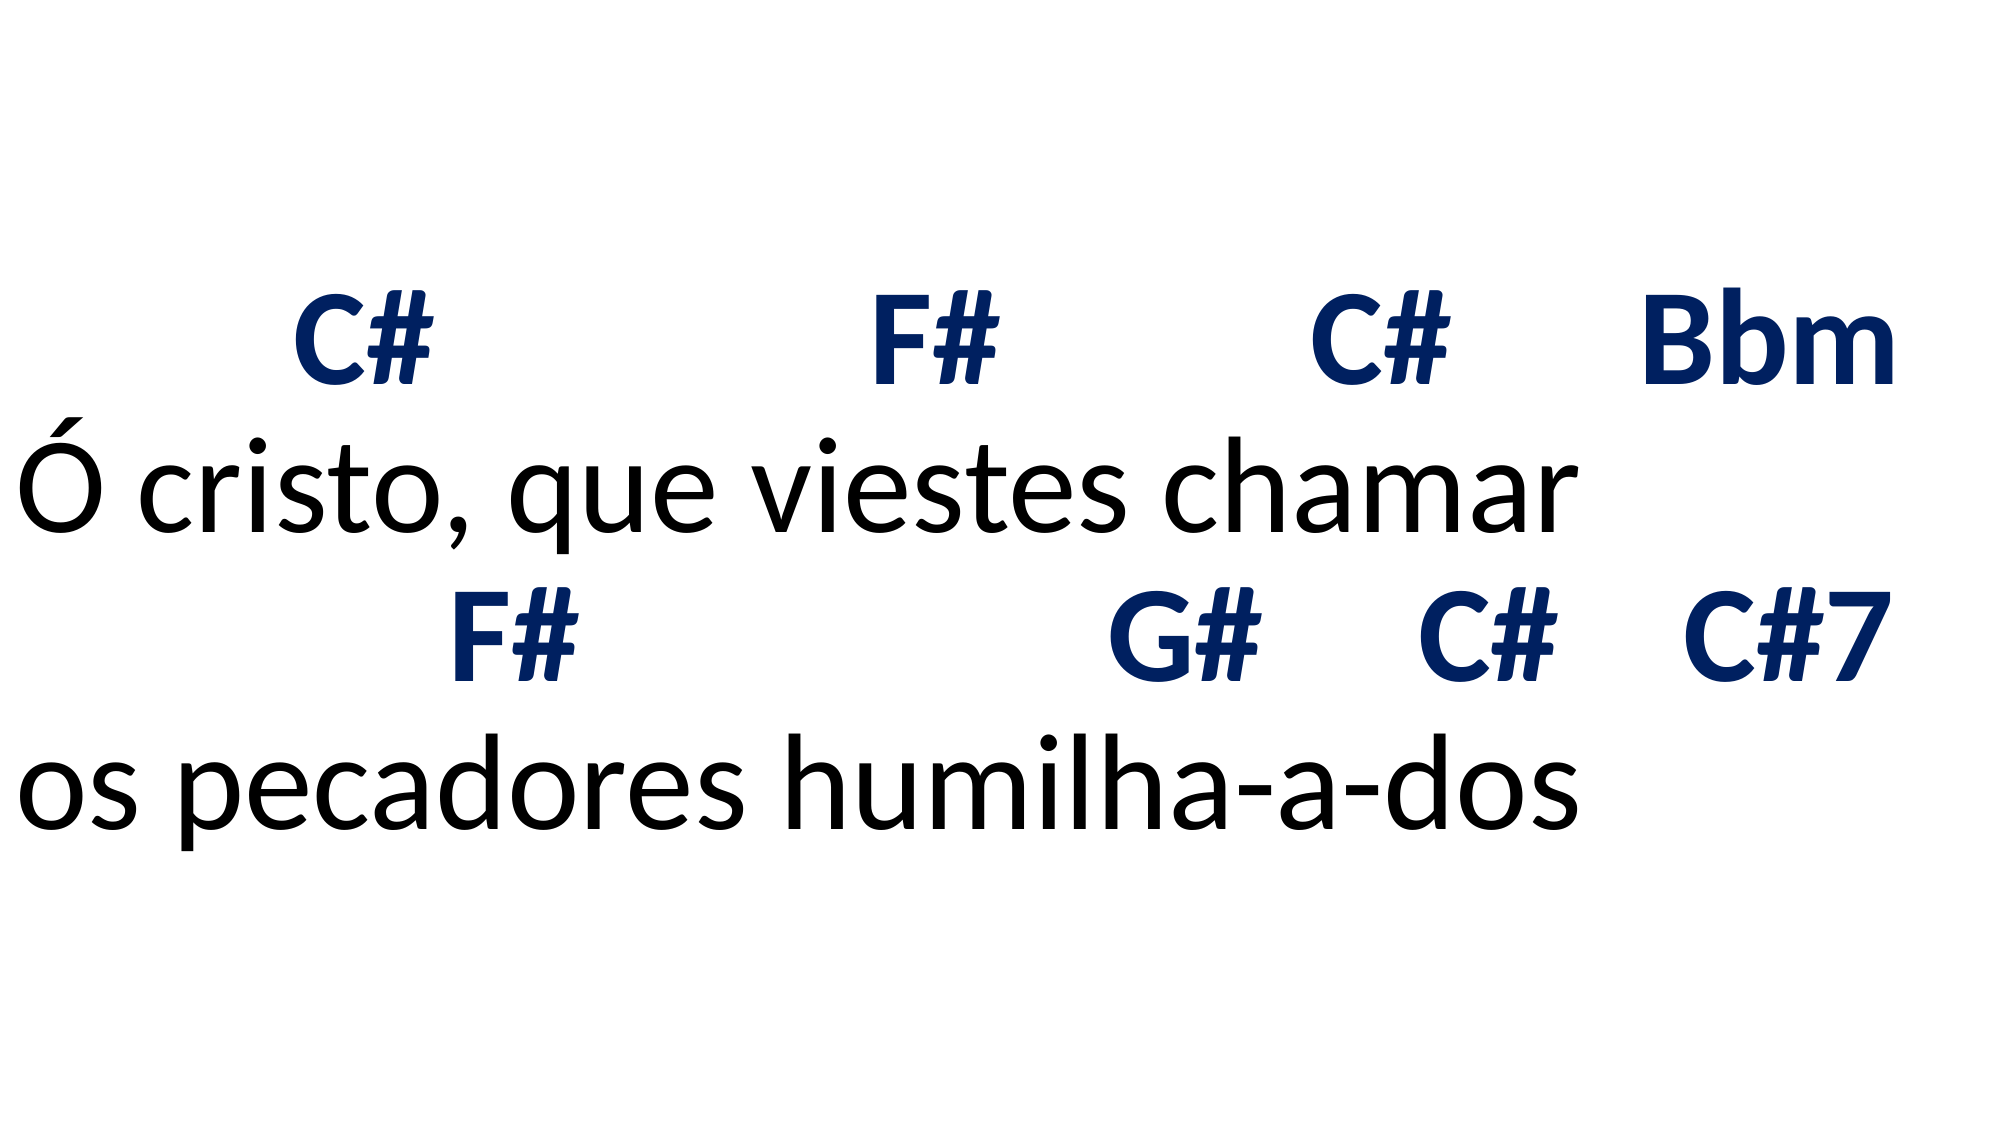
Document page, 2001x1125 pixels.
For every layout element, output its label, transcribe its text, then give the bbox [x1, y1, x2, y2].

title C# F# C# Bbm Ó cristo, que viestes chamar F# G# C# C#7 os pecadores humilha-a-dos [0, 0, 2000, 1125]
